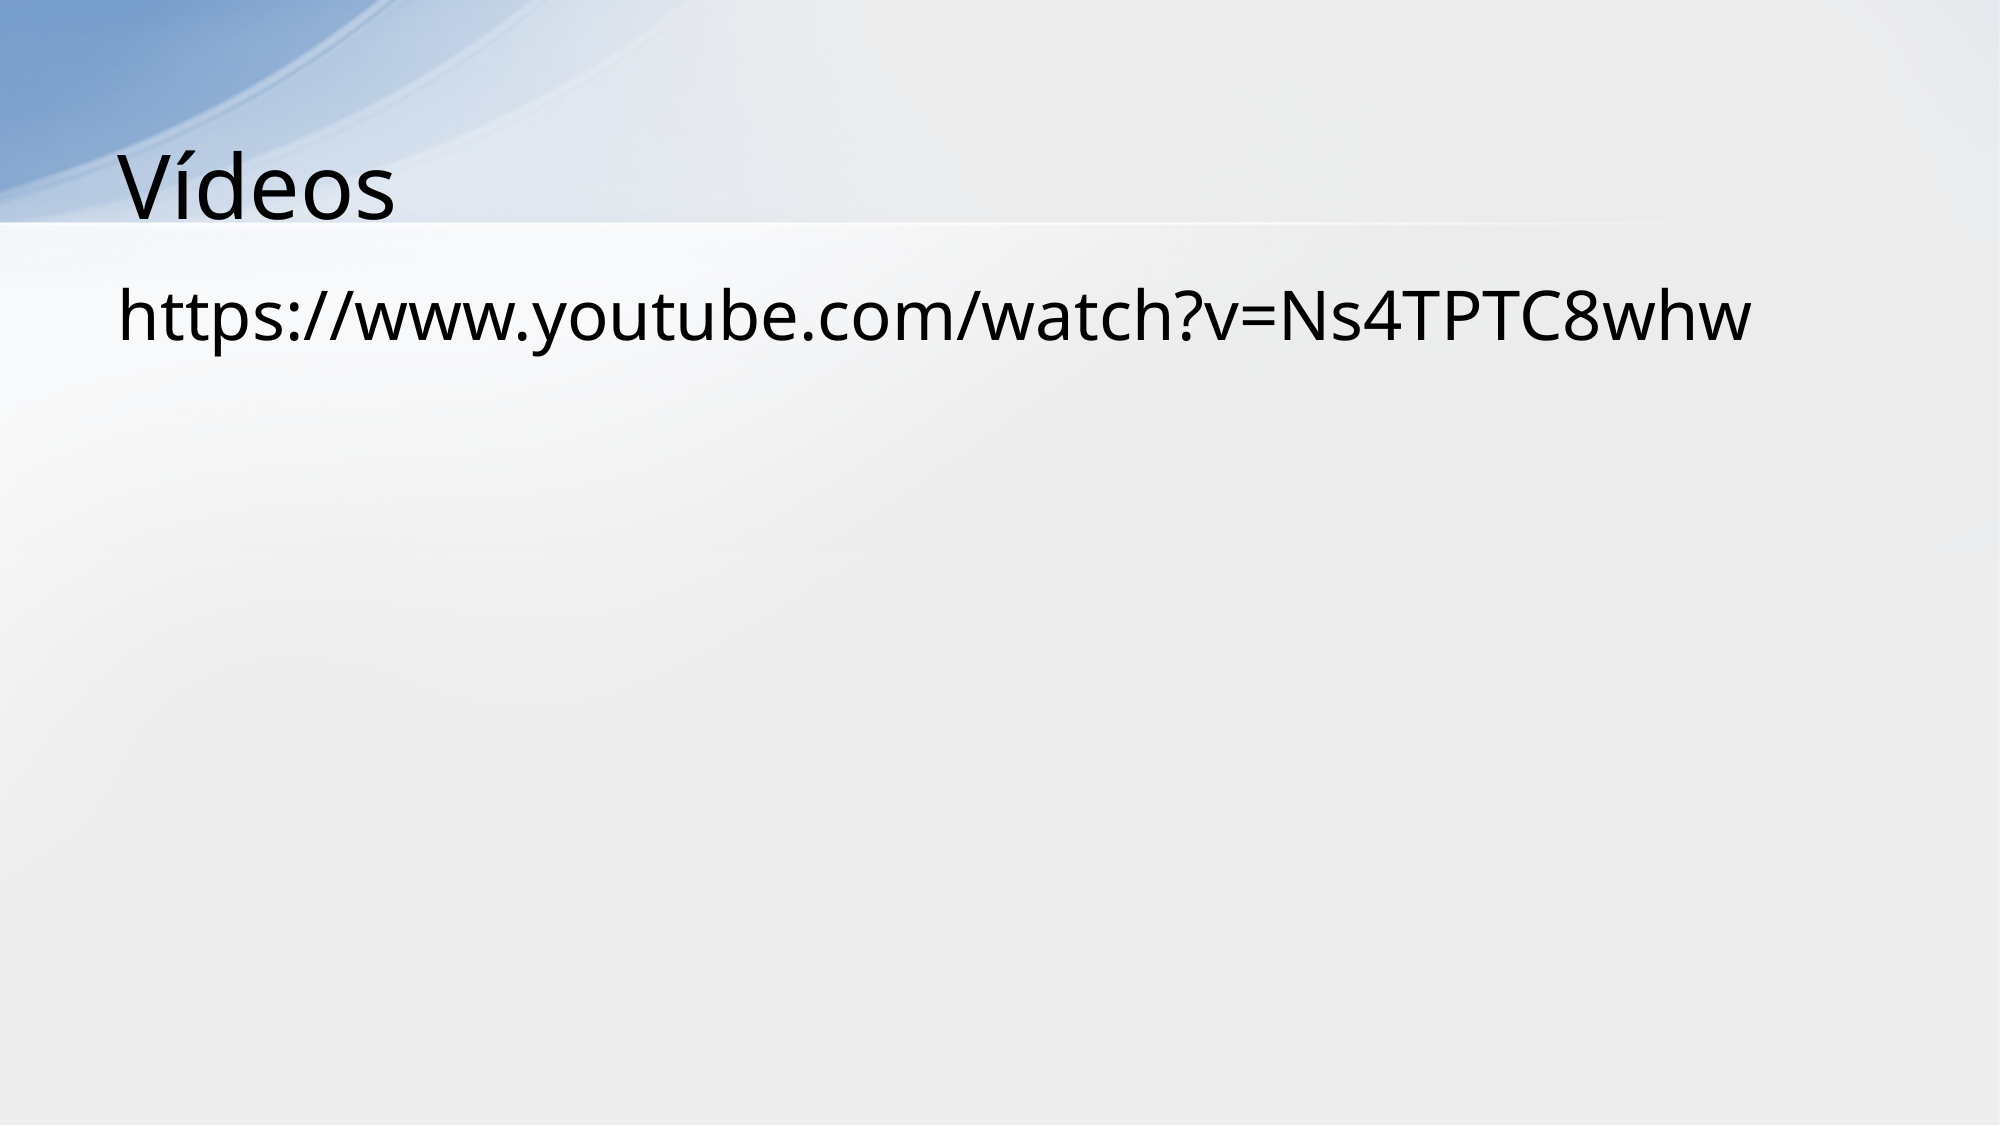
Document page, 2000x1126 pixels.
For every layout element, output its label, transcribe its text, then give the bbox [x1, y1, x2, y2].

list https://www.youtube.com/watch?v=Ns4TPTC8whw [99, 262, 1900, 1006]
picture [0, 0, 2000, 1126]
title Vídeos [99, 58, 1900, 247]
